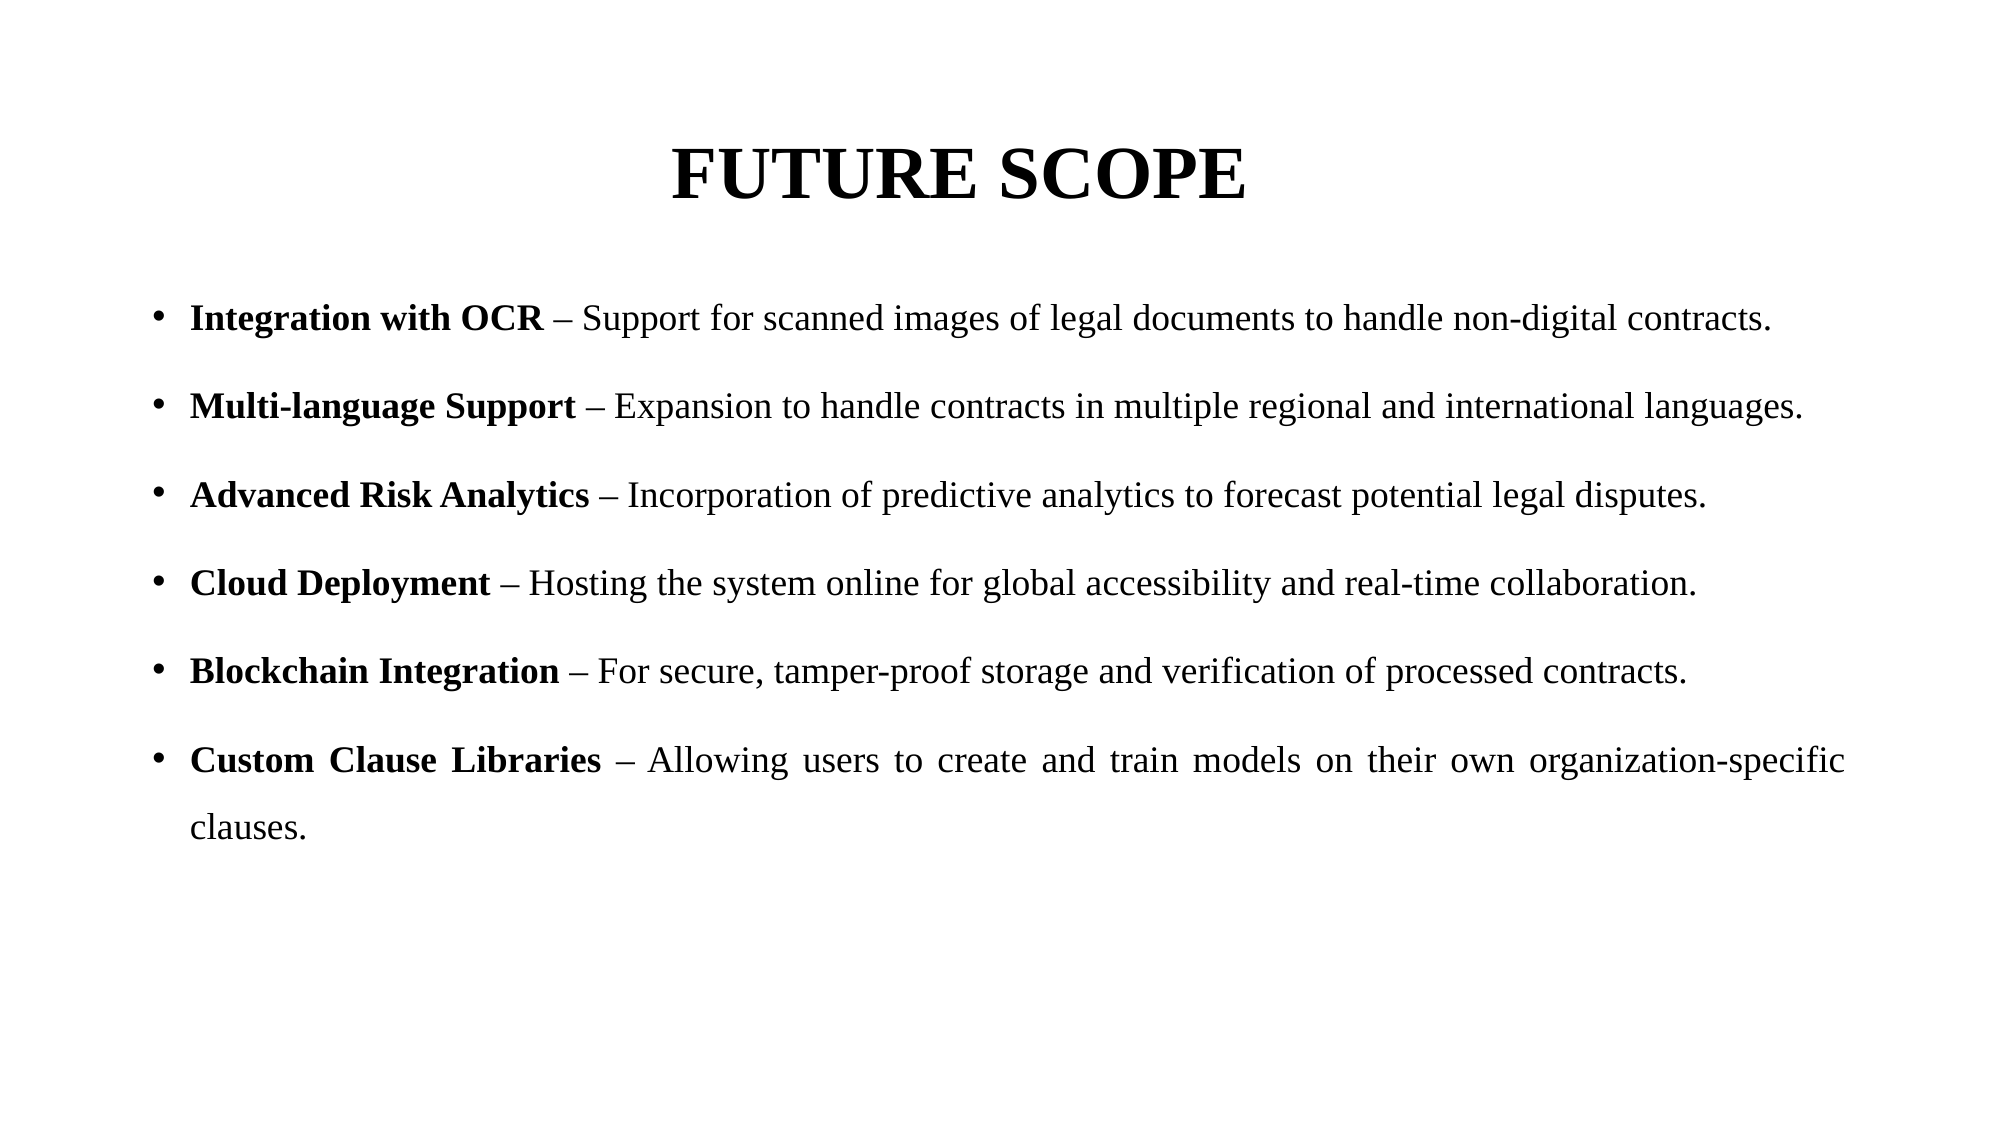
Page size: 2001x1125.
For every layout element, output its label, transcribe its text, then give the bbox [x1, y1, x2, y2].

title FUTURE SCOPE [97, 111, 1823, 238]
list Integration with OCR – Support for scanned images of legal documents to handle non-digital contracts. Multi-language Support – Expansion to handle contracts in multiple regional and international languages. Advanced Risk Analytics – Incorporation of predictive analytics to forecast potential legal disputes. Cloud Deployment – Hosting the system online for global accessibility and real-time collaboration. Blockchain Integration – For secure, tamper-proof storage and verification of processed contracts. Custom Clause Libraries – Allowing users to create and train models on their own organization-specific clauses. [137, 262, 1863, 884]
